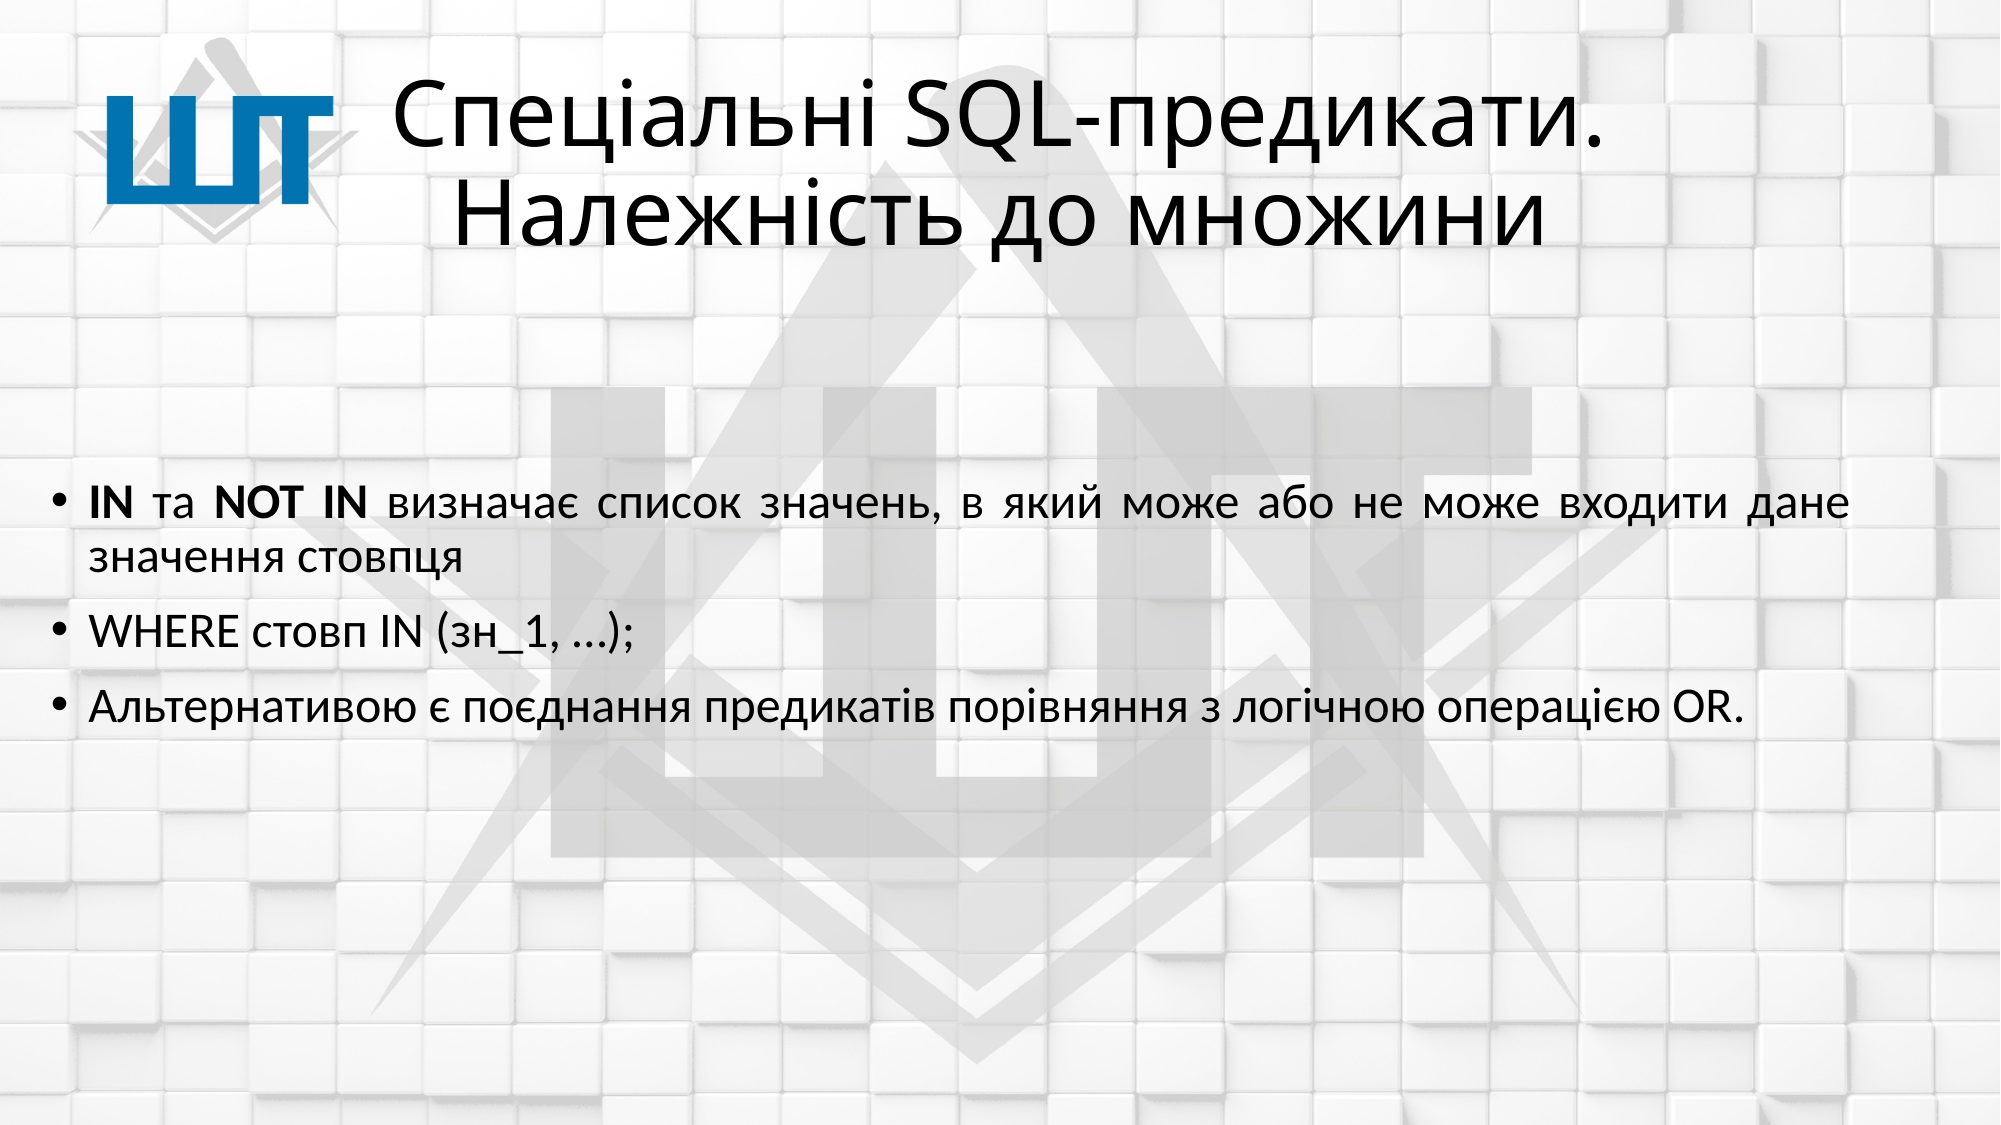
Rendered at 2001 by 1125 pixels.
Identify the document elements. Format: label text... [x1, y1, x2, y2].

title Спеціальні SQL-предикати. Належність до множини [137, 59, 1863, 278]
picture [0, 0, 2000, 1125]
list IN та NOT IN визначає список значень, в який може або не може входити дане значення стовпця WHERE стовп IN (зн_1, …); Альтернативою є поєднання предикатів порівняння з логічною операцією OR. [36, 468, 1867, 843]
